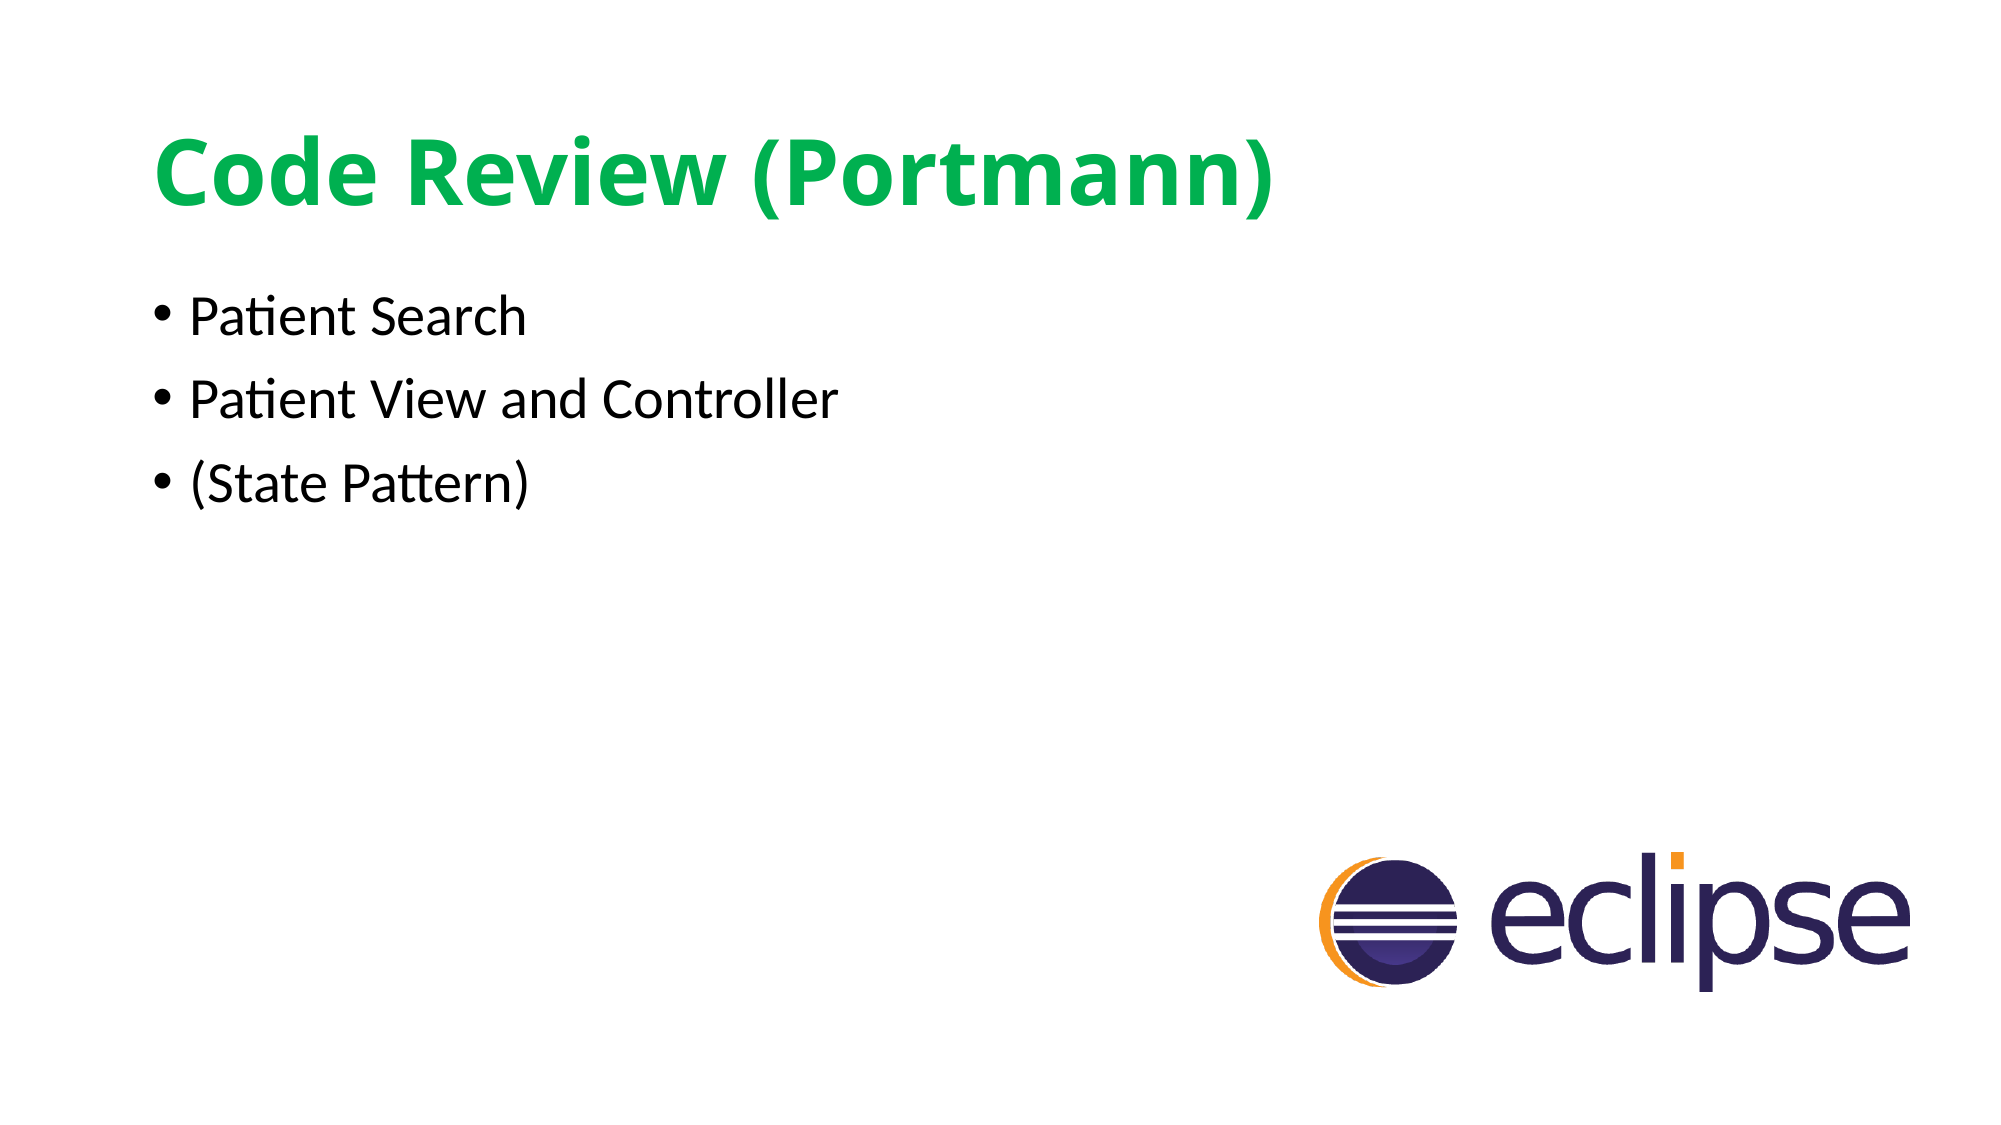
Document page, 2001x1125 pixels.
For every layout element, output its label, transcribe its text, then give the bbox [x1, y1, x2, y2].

list Patient Search Patient View and Controller (State Pattern) [137, 278, 1863, 1014]
text_box Code Review (Portmann) [137, 73, 1863, 278]
picture [1319, 852, 1910, 992]
